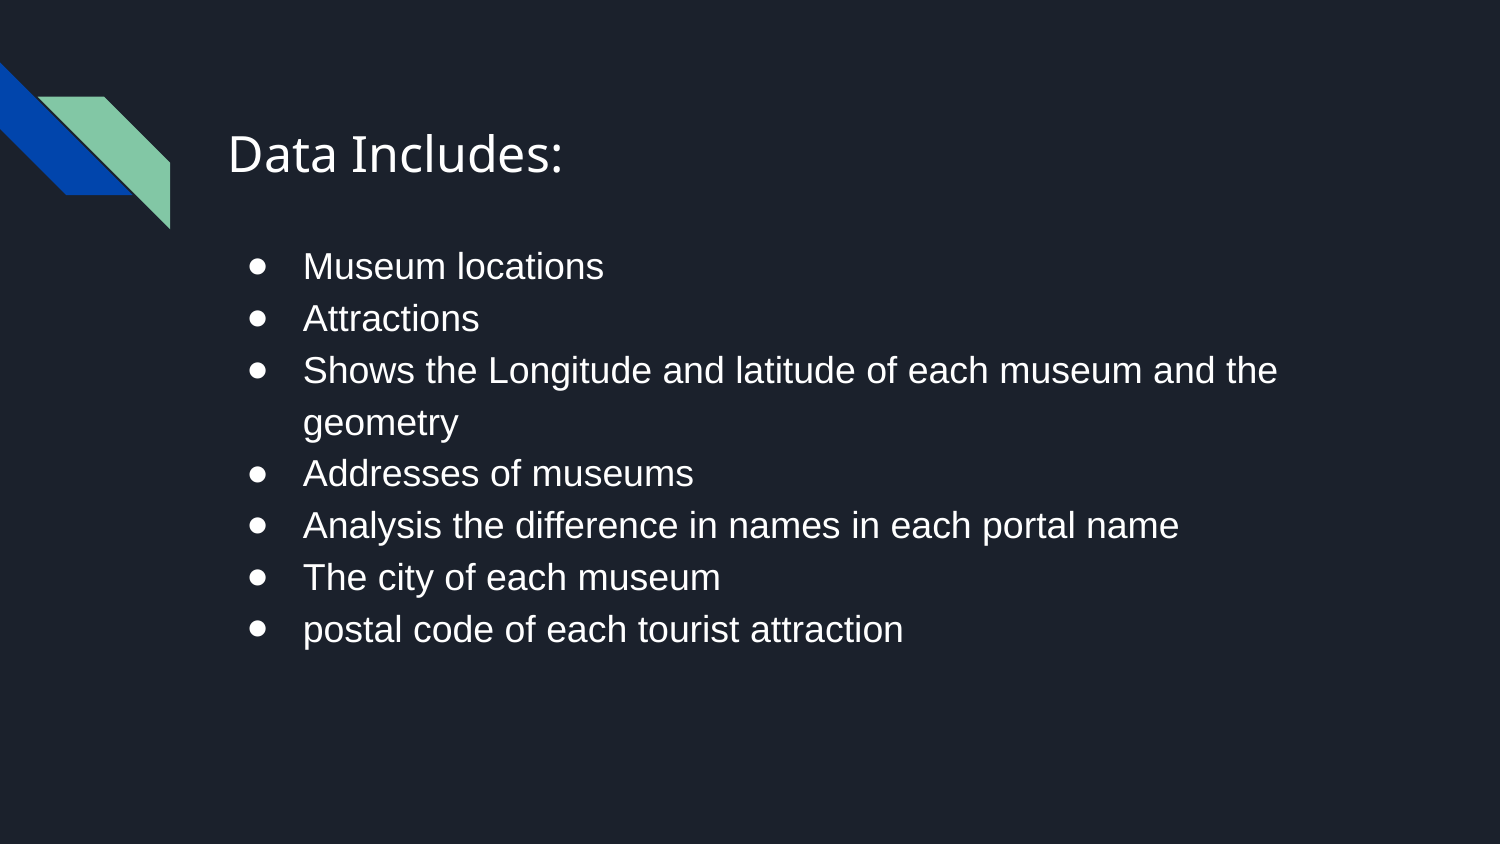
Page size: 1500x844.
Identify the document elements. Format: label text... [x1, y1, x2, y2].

title Data Includes: [212, 107, 1368, 220]
list Museum locations Attractions Shows the Longitude and latitude of each museum and the geometry Addresses of museums Analysis the difference in names in each portal name The city of each museum postal code of each tourist attraction [212, 220, 1368, 699]
